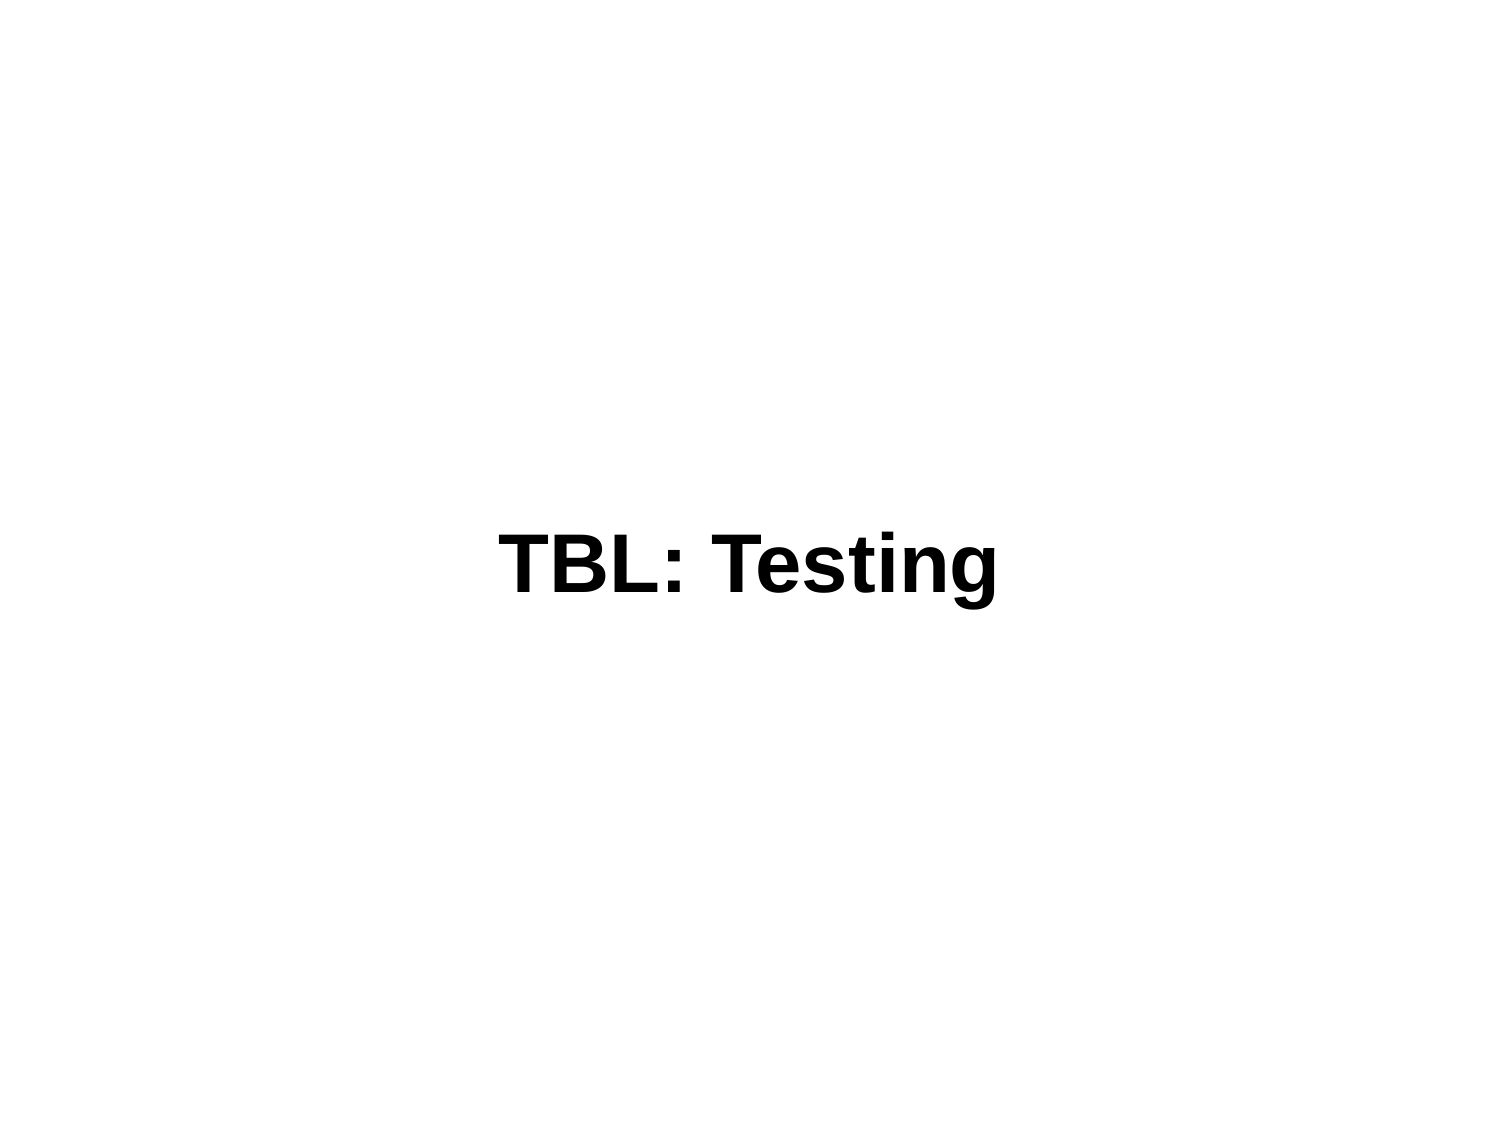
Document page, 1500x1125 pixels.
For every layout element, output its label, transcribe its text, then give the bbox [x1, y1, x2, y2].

title TBL: Testing [0, 474, 1500, 644]
